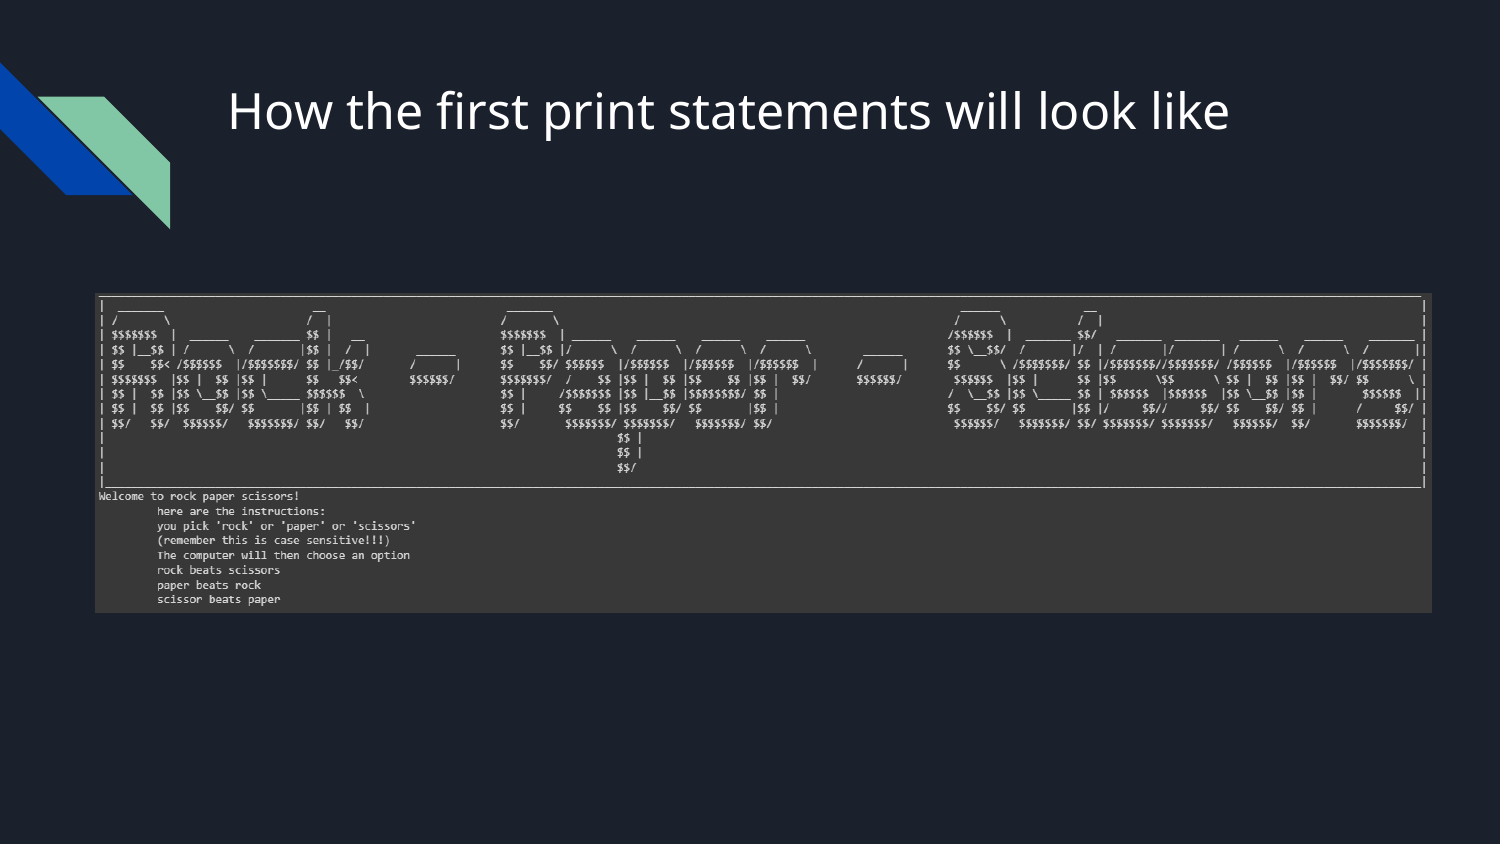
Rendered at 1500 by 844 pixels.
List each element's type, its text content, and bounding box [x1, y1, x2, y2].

picture [95, 293, 1432, 614]
title How the first print statements will look like [212, 64, 1368, 215]
